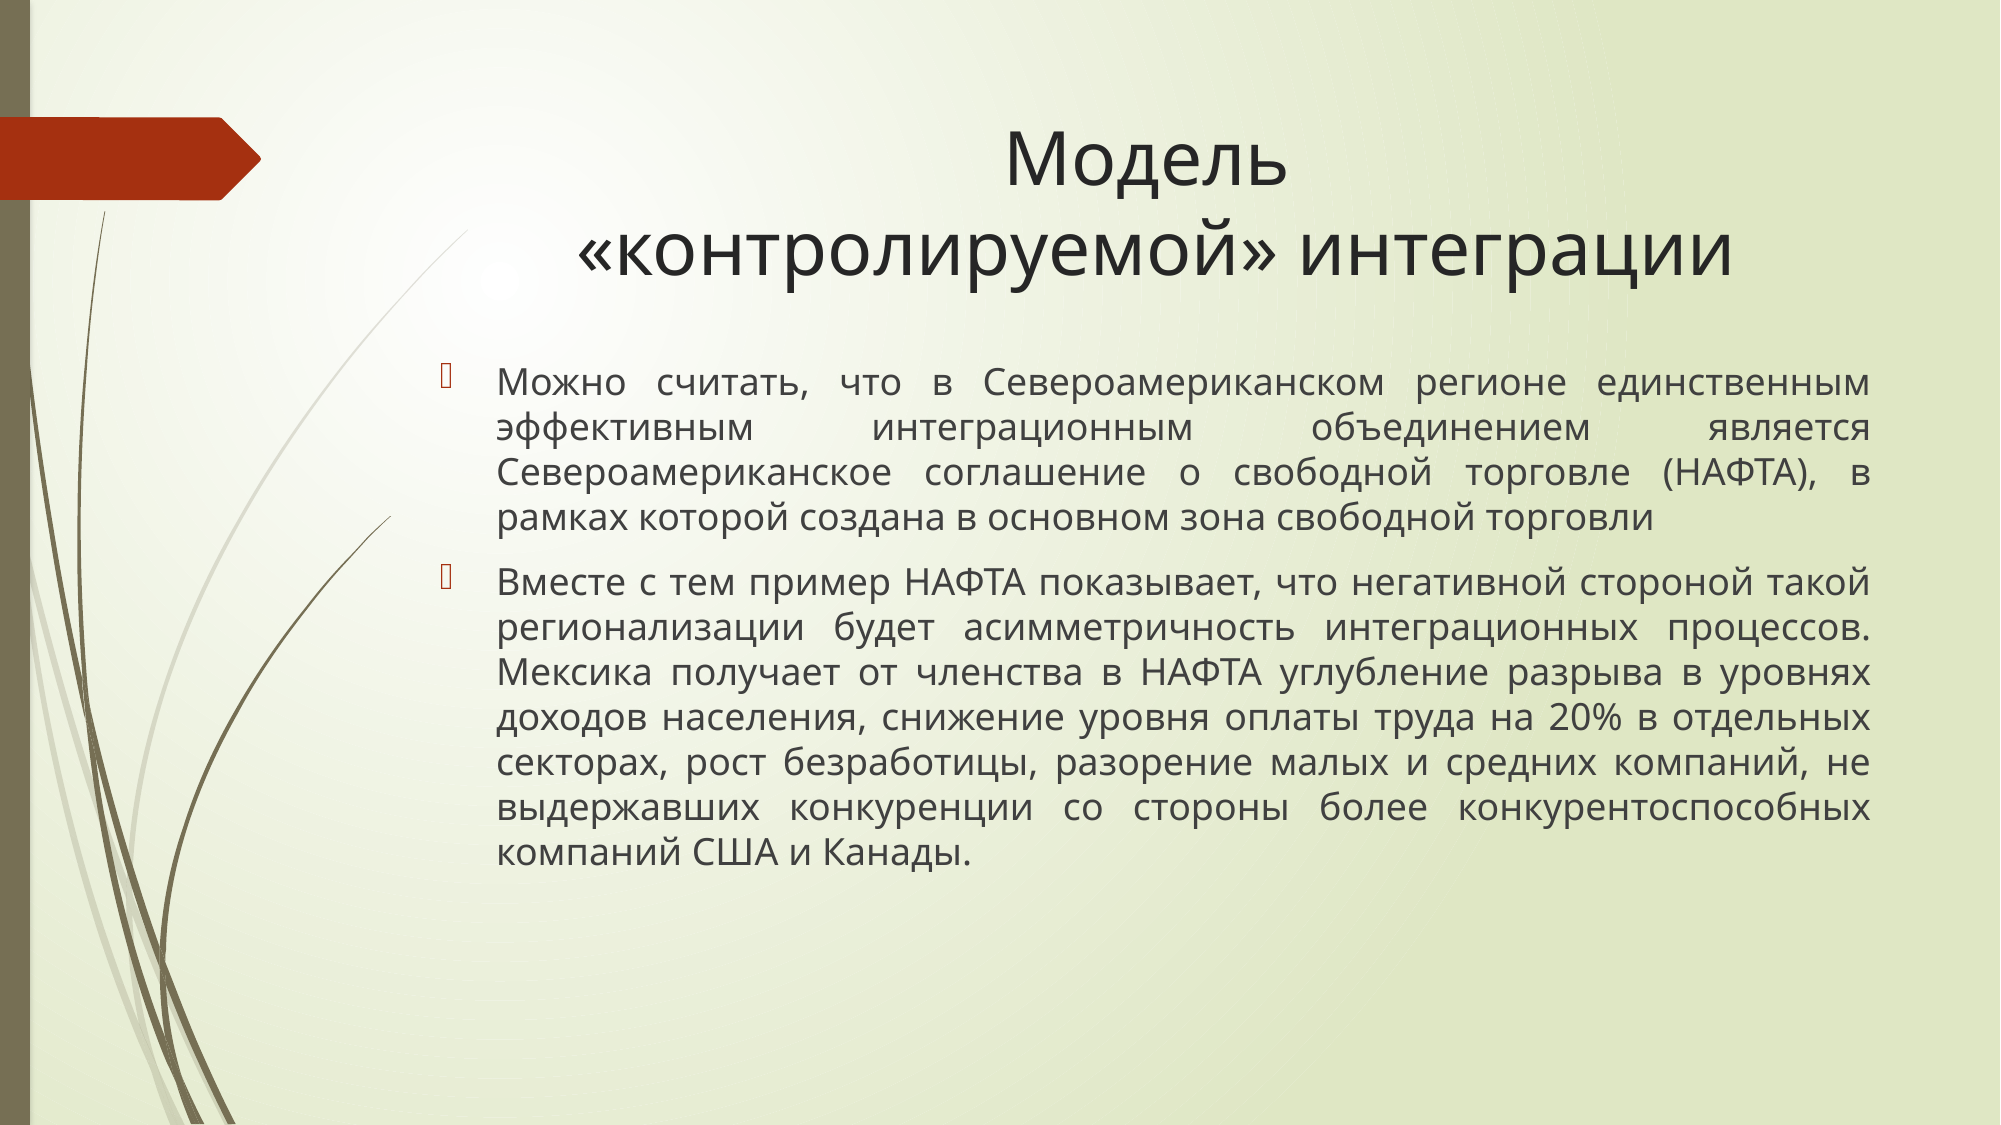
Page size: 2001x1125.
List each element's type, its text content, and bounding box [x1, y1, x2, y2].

list Можно считать, что в Североамериканском регионе единственным эффективным интеграционным объединением является Североамериканское соглашение о свободной торговле (НАФТА), в рамках которой создана в основном зона свободной торговли Вместе с тем пример НАФТА показывает, что негативной стороной такой регионализации будет асимметричность интеграционных процессов. Мексика получает от членства в НАФТА углубление разрыва в уровнях доходов населения, снижение уровня оплаты труда на 20% в отдельных секторах, рост безработицы, разорение малых и средних компаний, не выдержавших конкуренции со стороны более конкурентоспособных компаний США и Канады. [424, 350, 1888, 970]
title Модель «контролируемой» интеграции [425, 102, 1888, 313]
